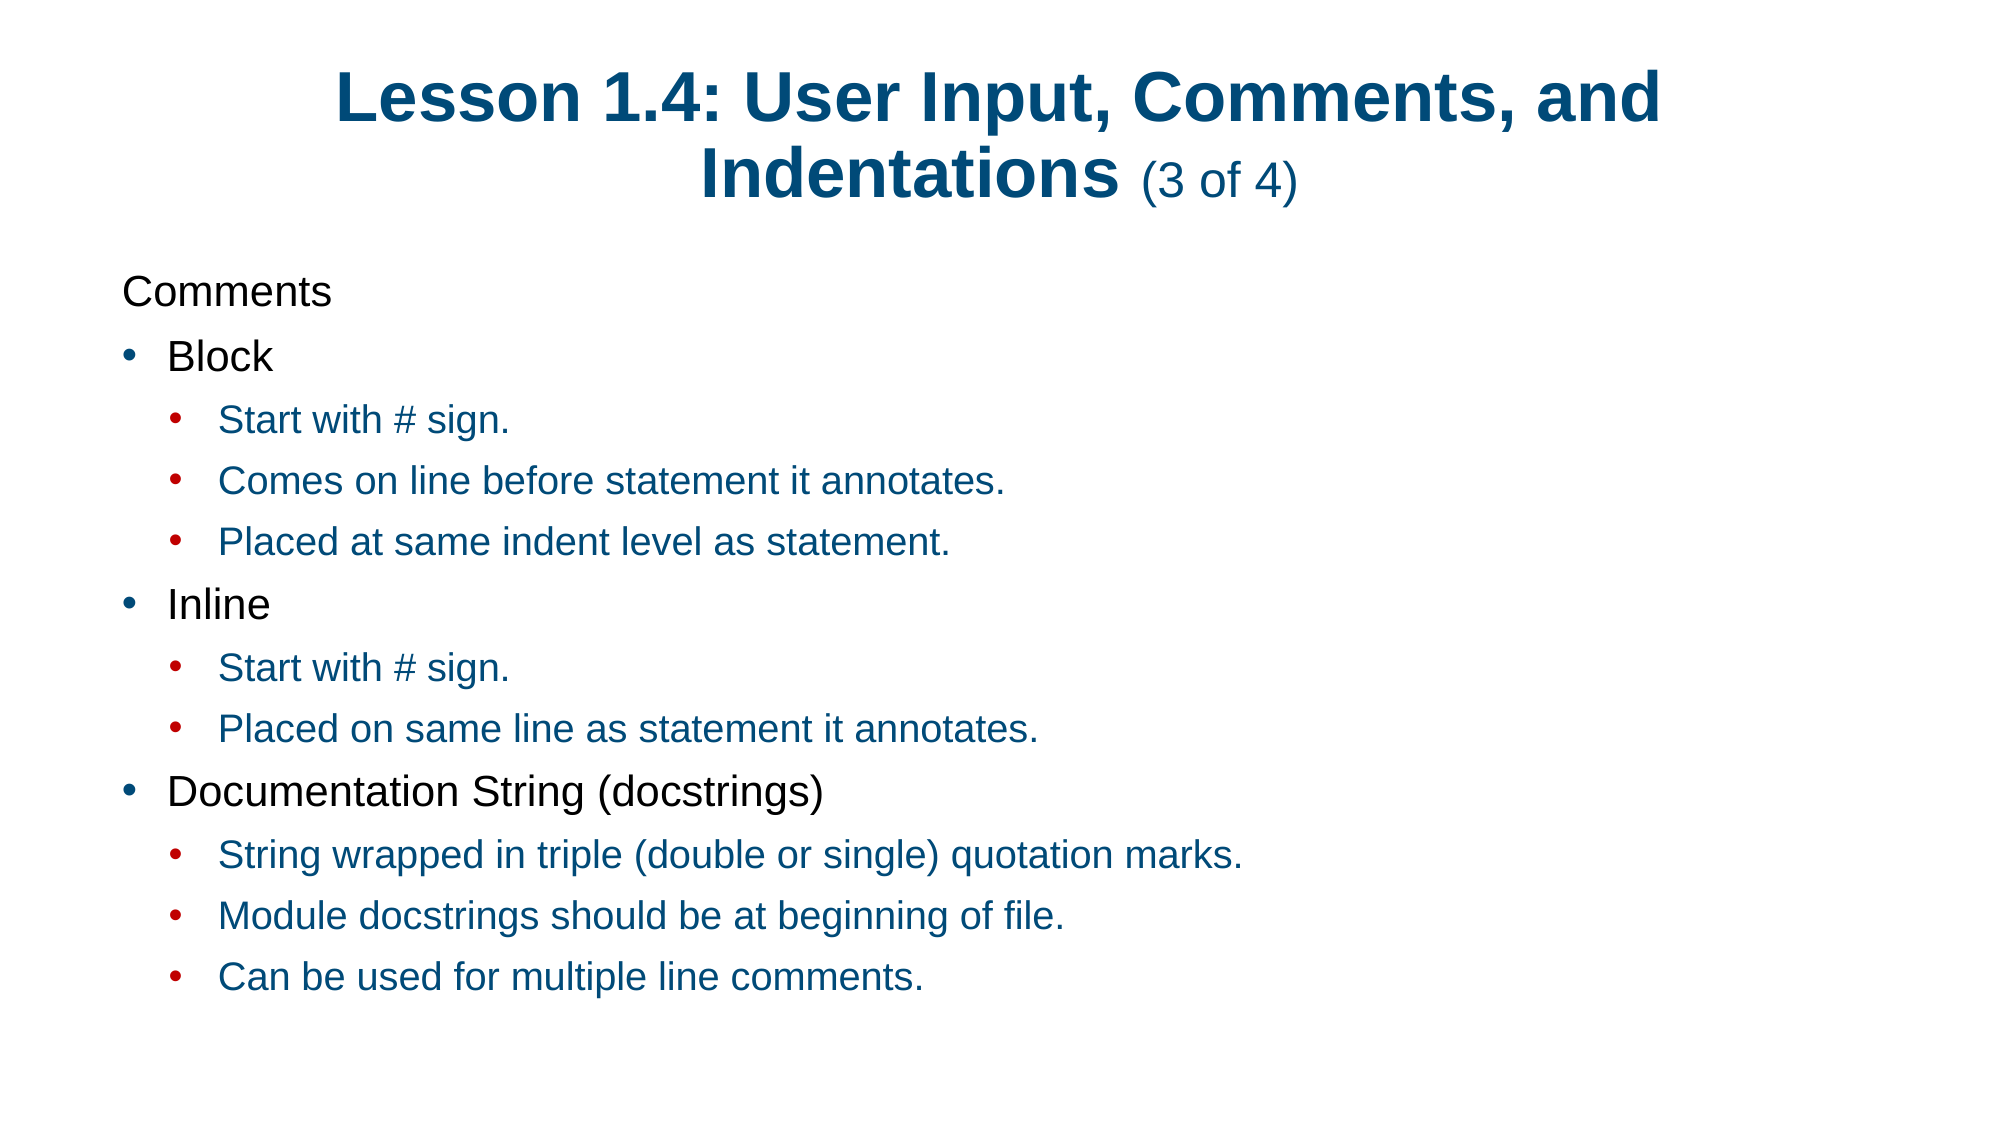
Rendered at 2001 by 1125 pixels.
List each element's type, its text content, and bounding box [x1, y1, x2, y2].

list Comments Block Start with # sign. Comes on line before statement it annotates. Placed at same indent level as statement. Inline Start with # sign. Placed on same line as statement it annotates. Documentation String (docstrings) String wrapped in triple (double or single) quotation marks. Module docstrings should be at beginning of file. Can be used for multiple line comments. [121, 268, 1880, 1001]
title Lesson 1.4: User Input, Comments, and Indentations (3 of 4) [137, 59, 1863, 219]
